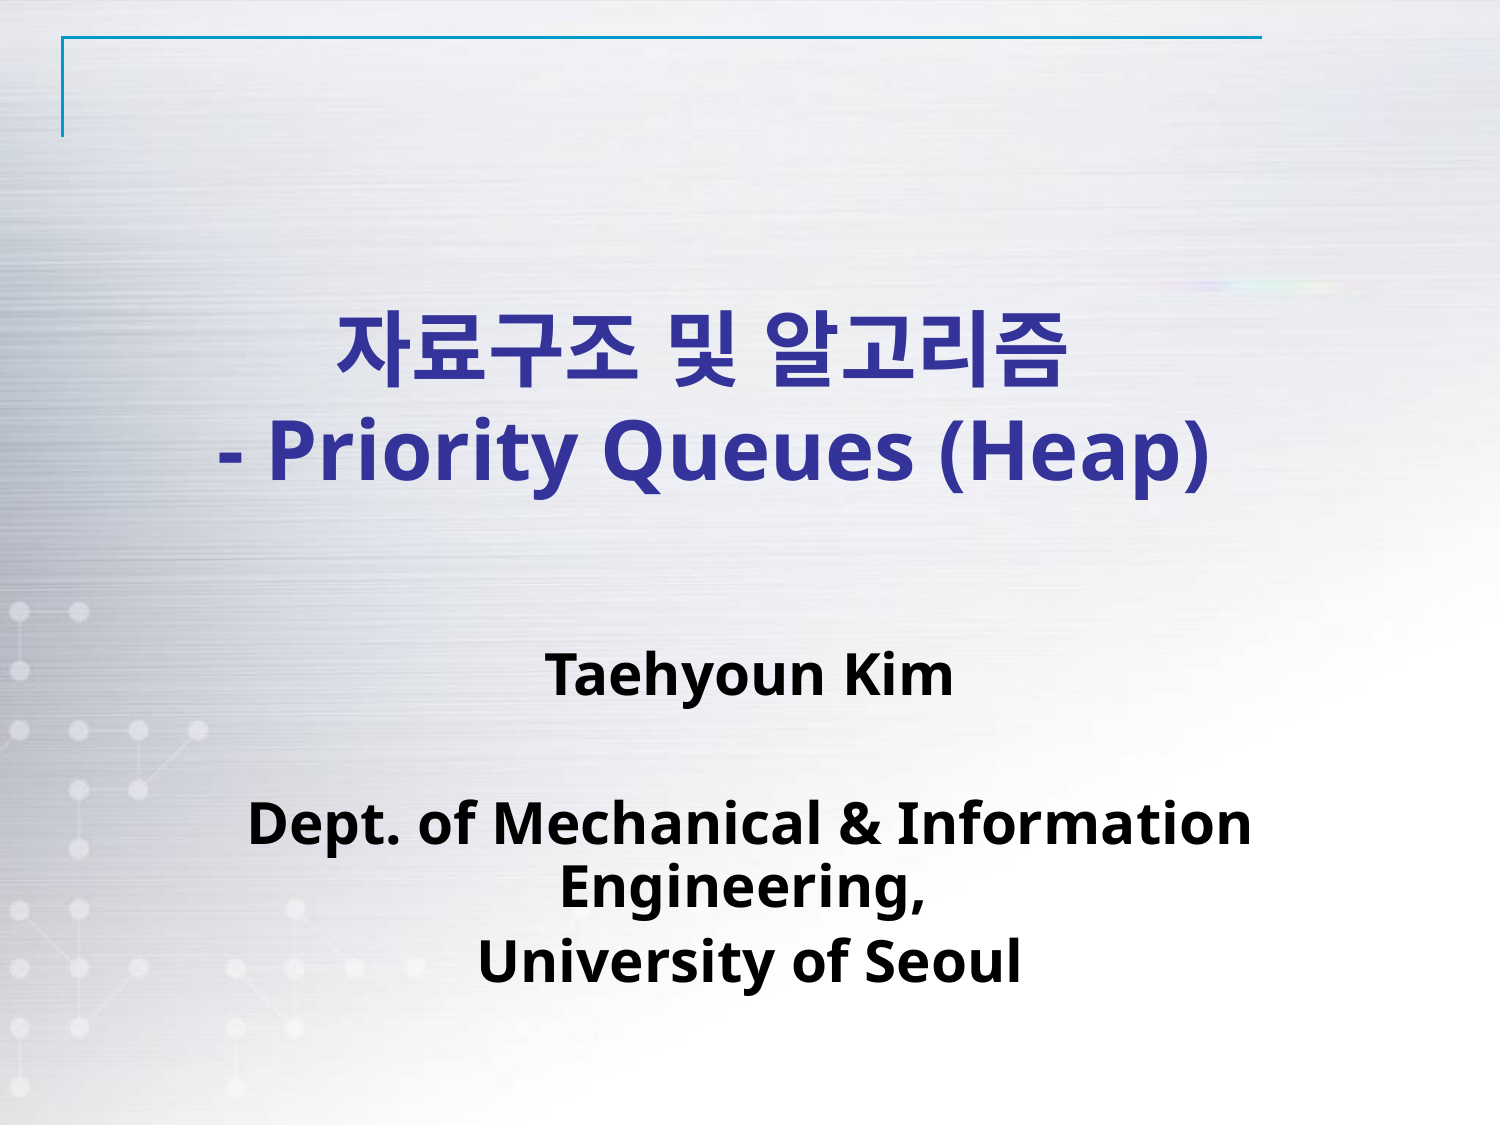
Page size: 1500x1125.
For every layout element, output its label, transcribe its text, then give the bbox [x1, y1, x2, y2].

subtitle Taehyoun Kim Dept. of Mechanical & Information Engineering, University of Seoul [123, 637, 1376, 925]
title 자료구조 및 알고리즘 - Priority Queues (Heap) [52, 337, 1376, 457]
picture [0, 0, 1500, 1125]
